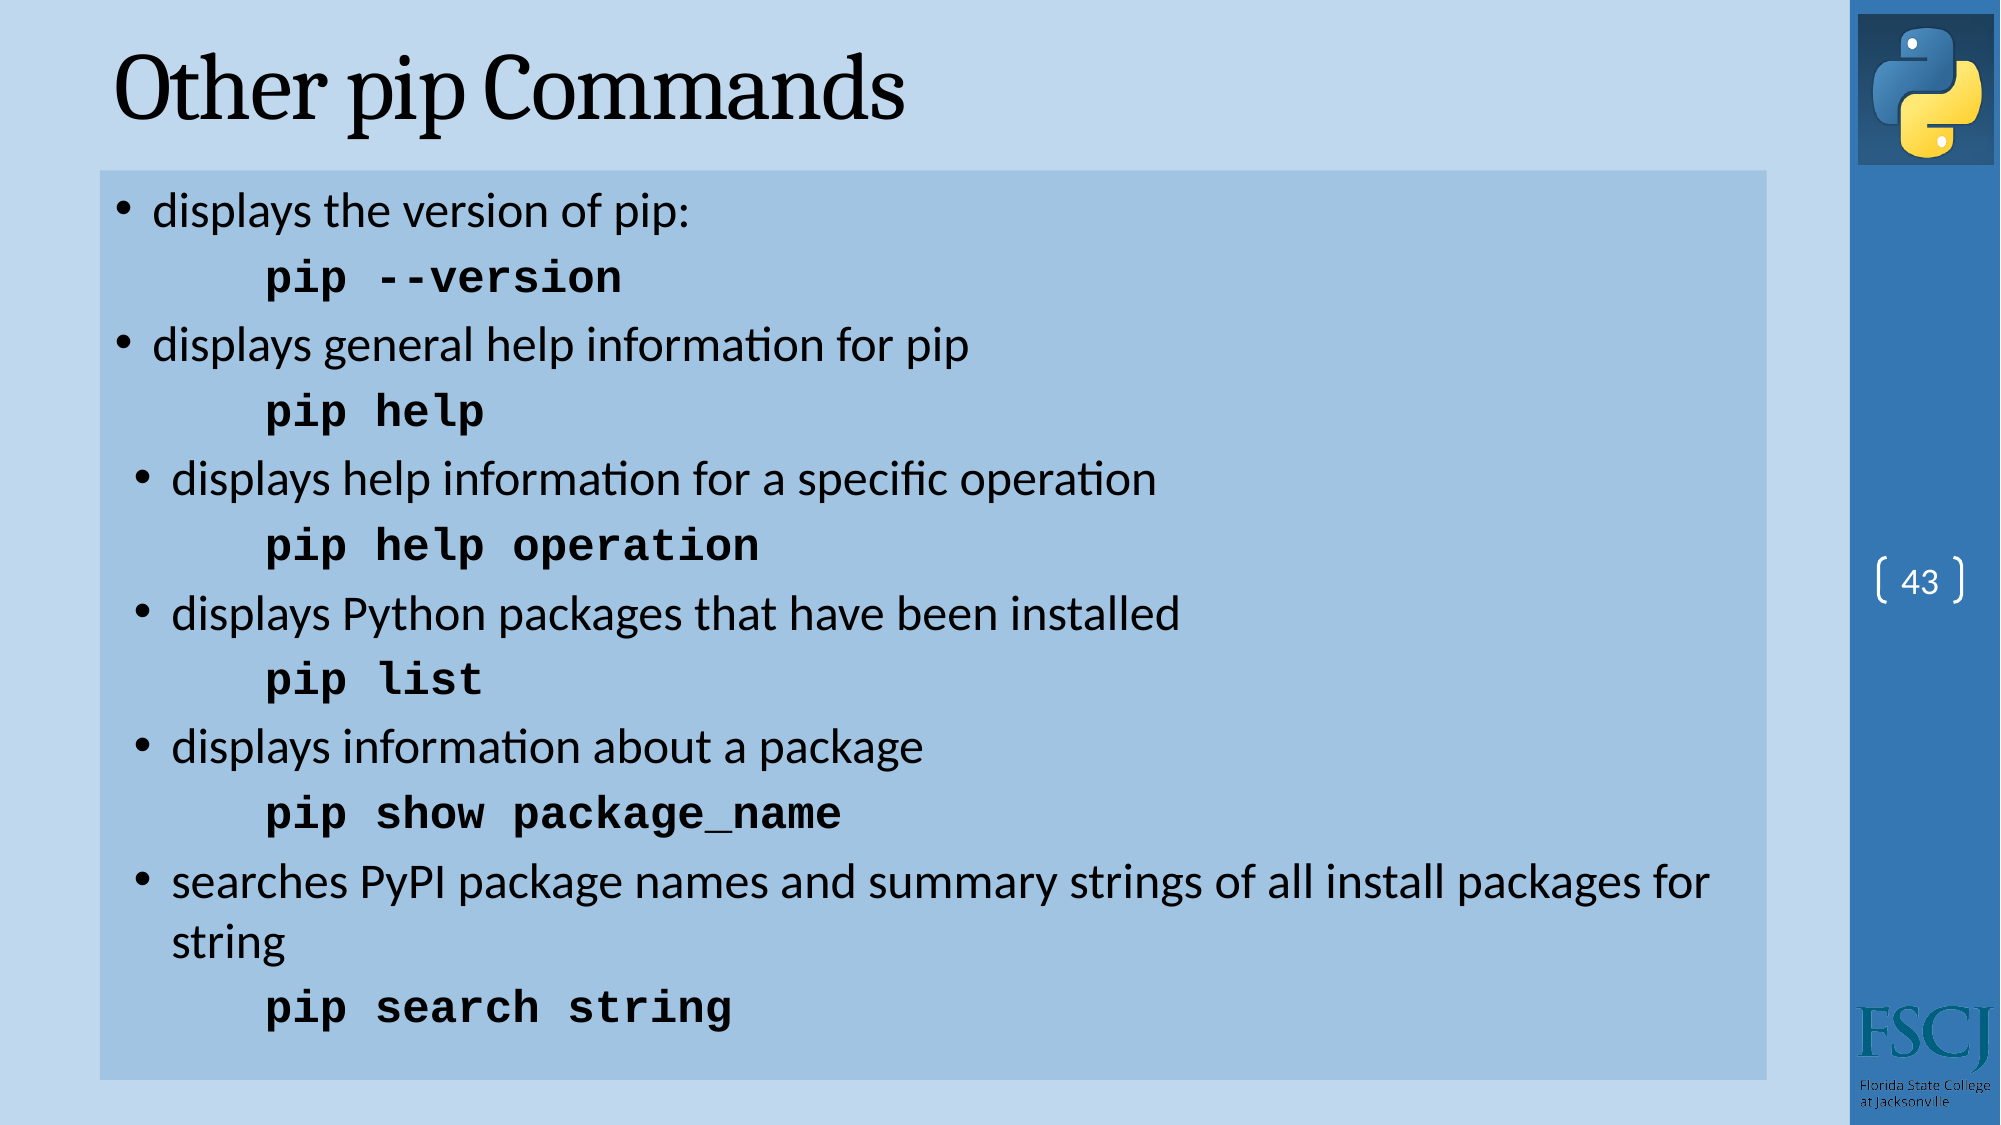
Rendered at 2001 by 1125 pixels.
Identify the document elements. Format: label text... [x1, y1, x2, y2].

slide_number 43 [1876, 555, 1964, 604]
picture [1856, 1006, 1994, 1109]
title Other pip Commands [99, 22, 1767, 140]
list displays the version of pip: pip --version displays general help information for pip pip help displays help information for a specific operation pip help operation displays Python packages that have been installed pip list displays information about a package pip show package_name searches PyPI package names and summary strings of all install packages for string pip search string [99, 170, 1767, 1080]
picture [1858, 14, 1994, 165]
